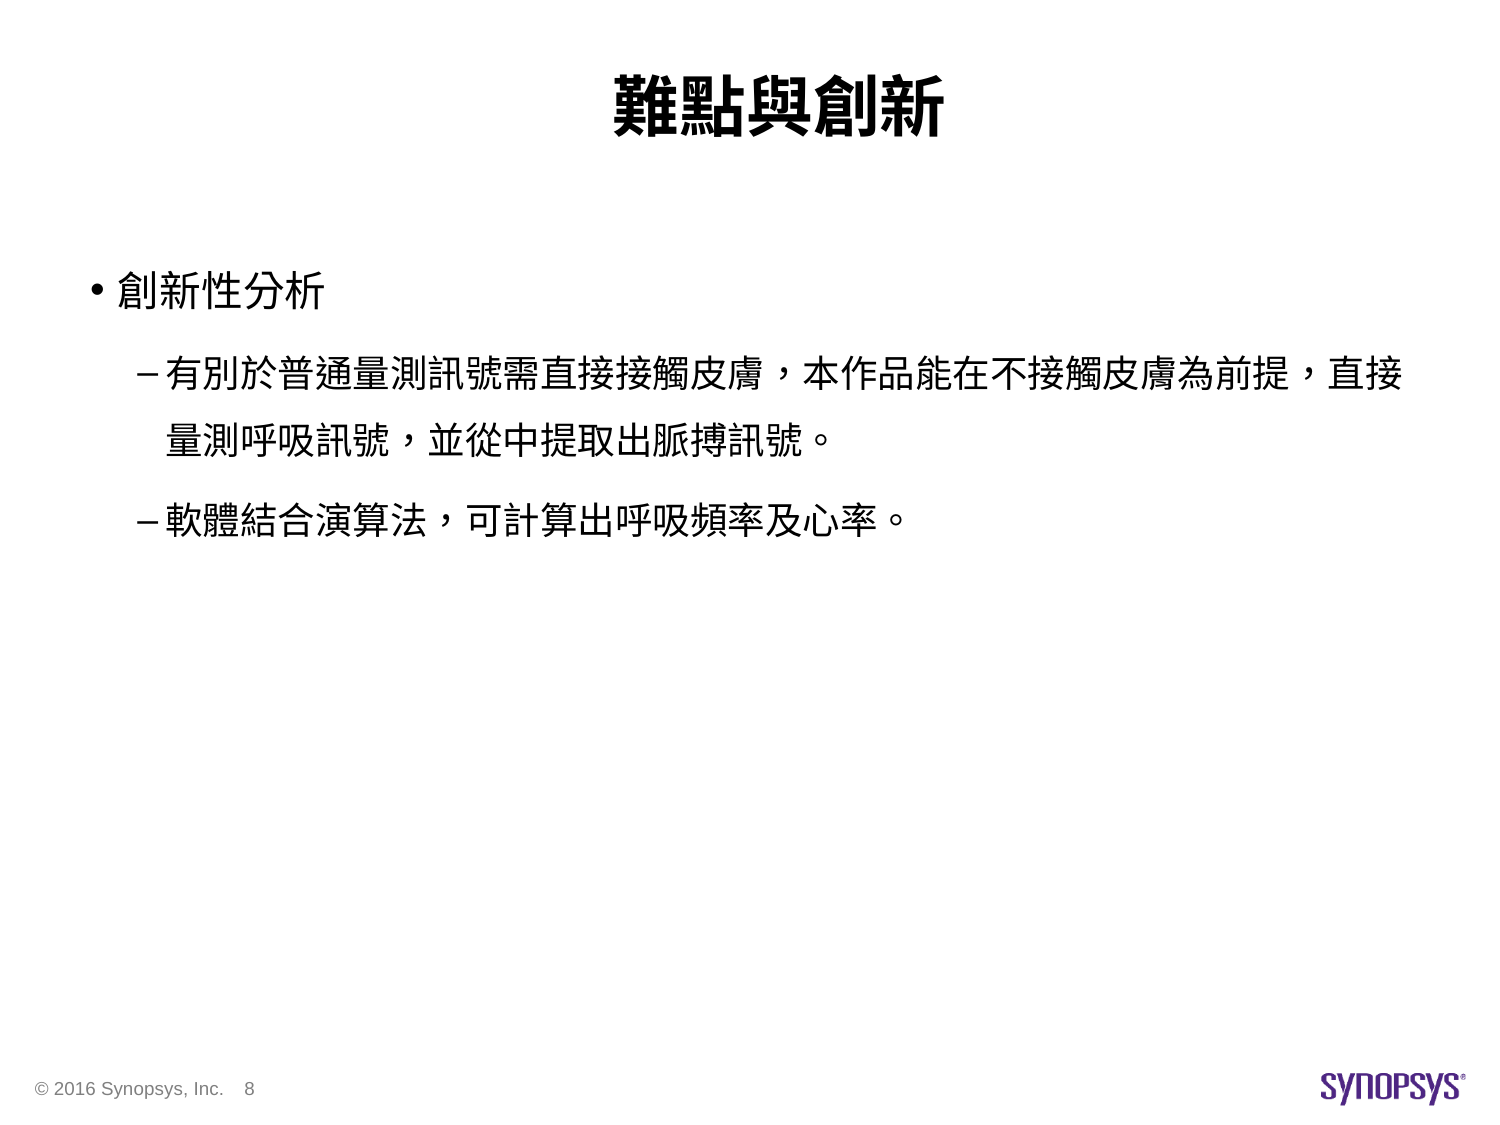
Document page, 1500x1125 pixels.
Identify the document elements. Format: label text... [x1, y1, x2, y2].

list 創新性分析 有別於普通量測訊號需直接接觸皮膚，本作品能在不接觸皮膚為前提，直接量測呼吸訊號，並從中提取出脈搏訊號。 軟體結合演算法，可計算出呼吸頻率及心率。 [75, 232, 1425, 1028]
title 難點與創新 [75, 11, 1500, 199]
picture [1321, 1073, 1466, 1108]
